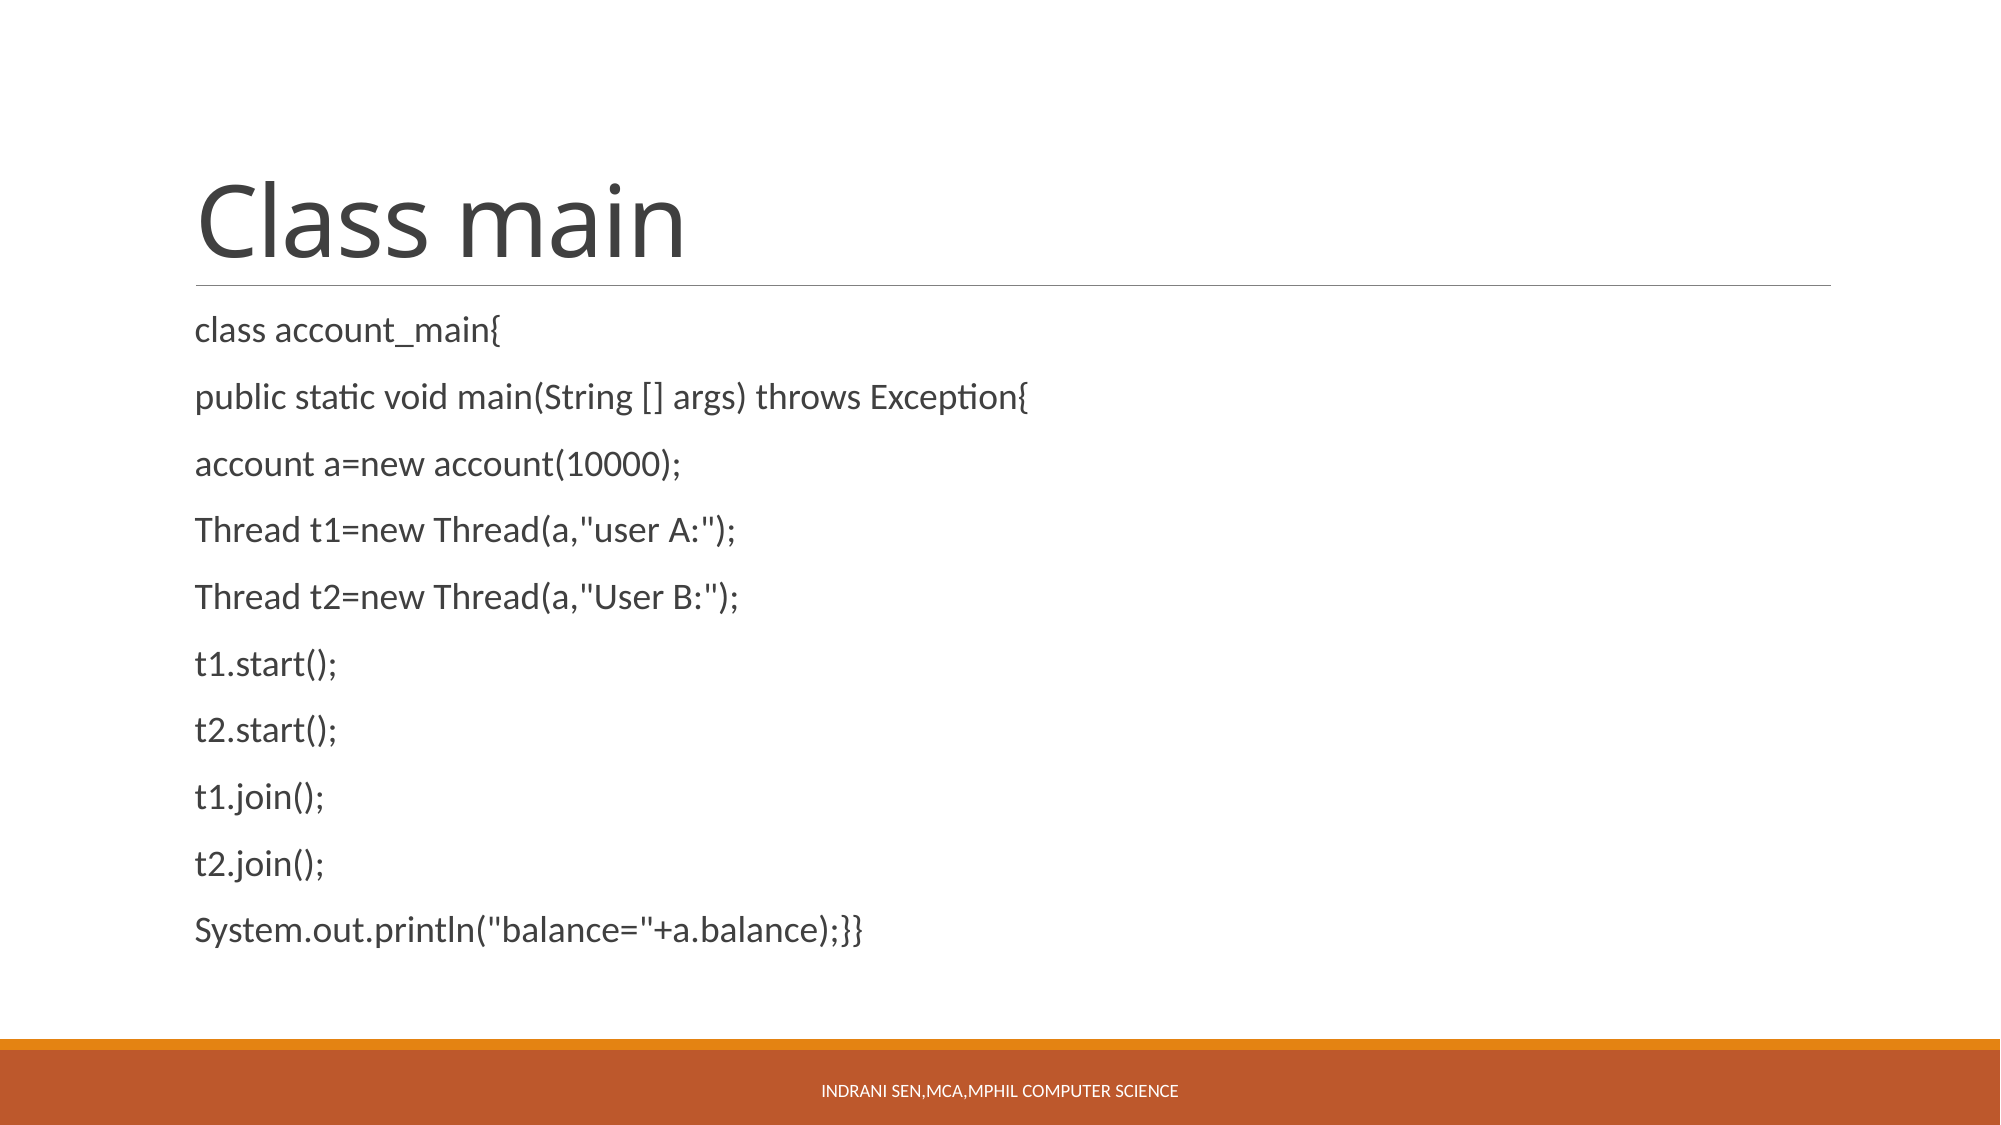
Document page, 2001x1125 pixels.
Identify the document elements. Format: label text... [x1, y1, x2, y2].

title Class main [180, 47, 1830, 285]
footer Indrani Sen,MCA,MPhil Computer Science [604, 1059, 1396, 1120]
list class account_main{ public static void main(String [] args) throws Exception{ account a=new account(10000); Thread t1=new Thread(a,"user A:"); Thread t2=new Thread(a,"User B:"); t1.start(); t2.start(); t1.join(); t2.join(); System.out.println("balance="+a.balance);}} [180, 302, 1830, 963]
